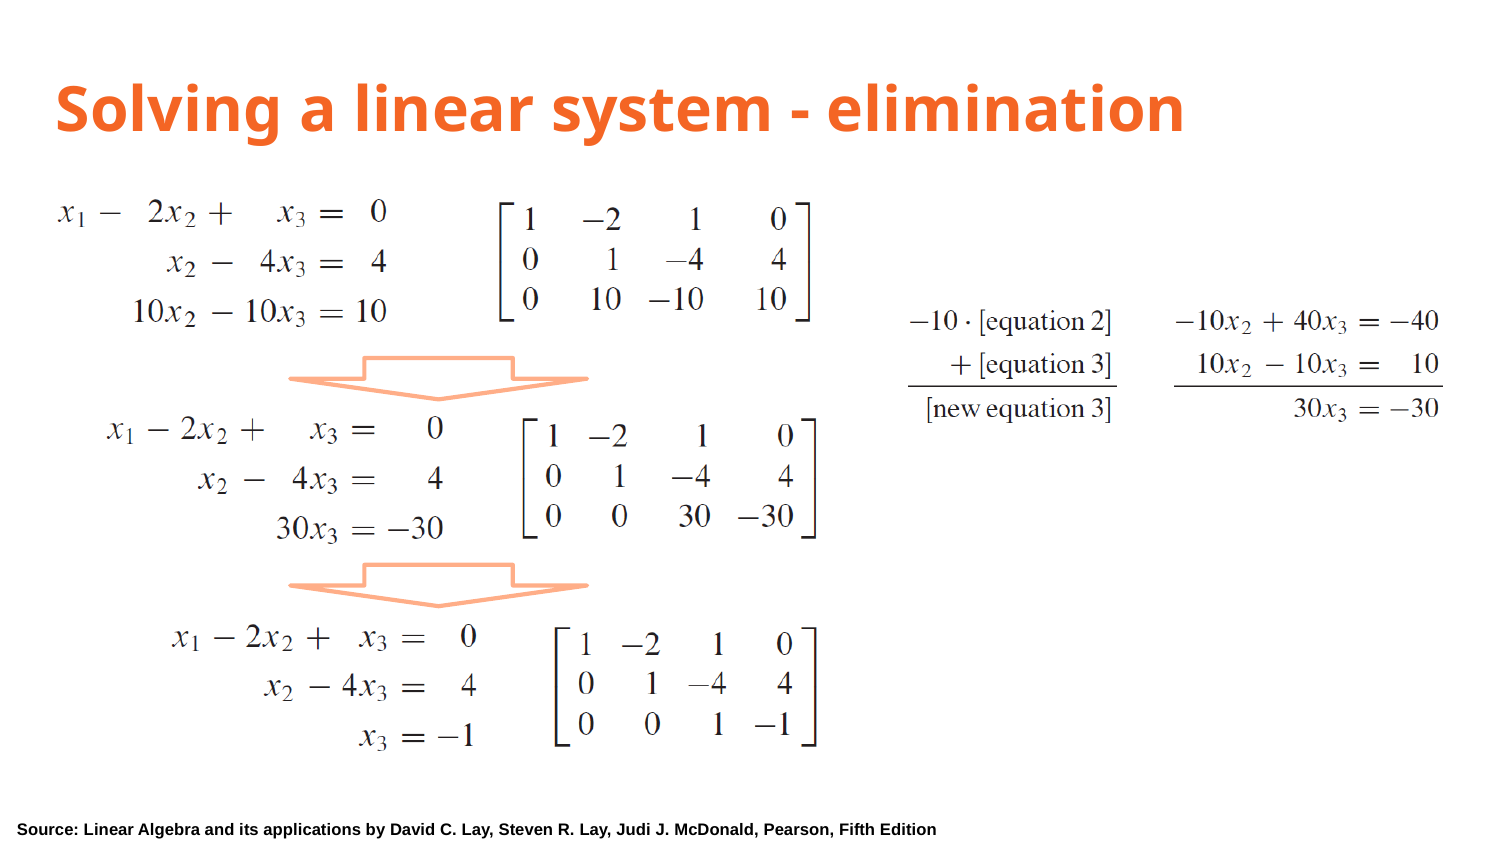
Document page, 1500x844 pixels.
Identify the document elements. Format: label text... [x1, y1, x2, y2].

picture [161, 614, 830, 758]
text_box [288, 565, 590, 609]
text_box [288, 355, 590, 402]
picture [885, 302, 1453, 430]
text_box Source: Linear Algebra and its applications by David C. Lay, Steven R. Lay, Judi J. McDonald, Pearson, Fifth Edition [2, 801, 1383, 844]
title Solving a linear system - elimination [40, 54, 1500, 181]
picture [47, 191, 830, 339]
picture [96, 410, 829, 557]
